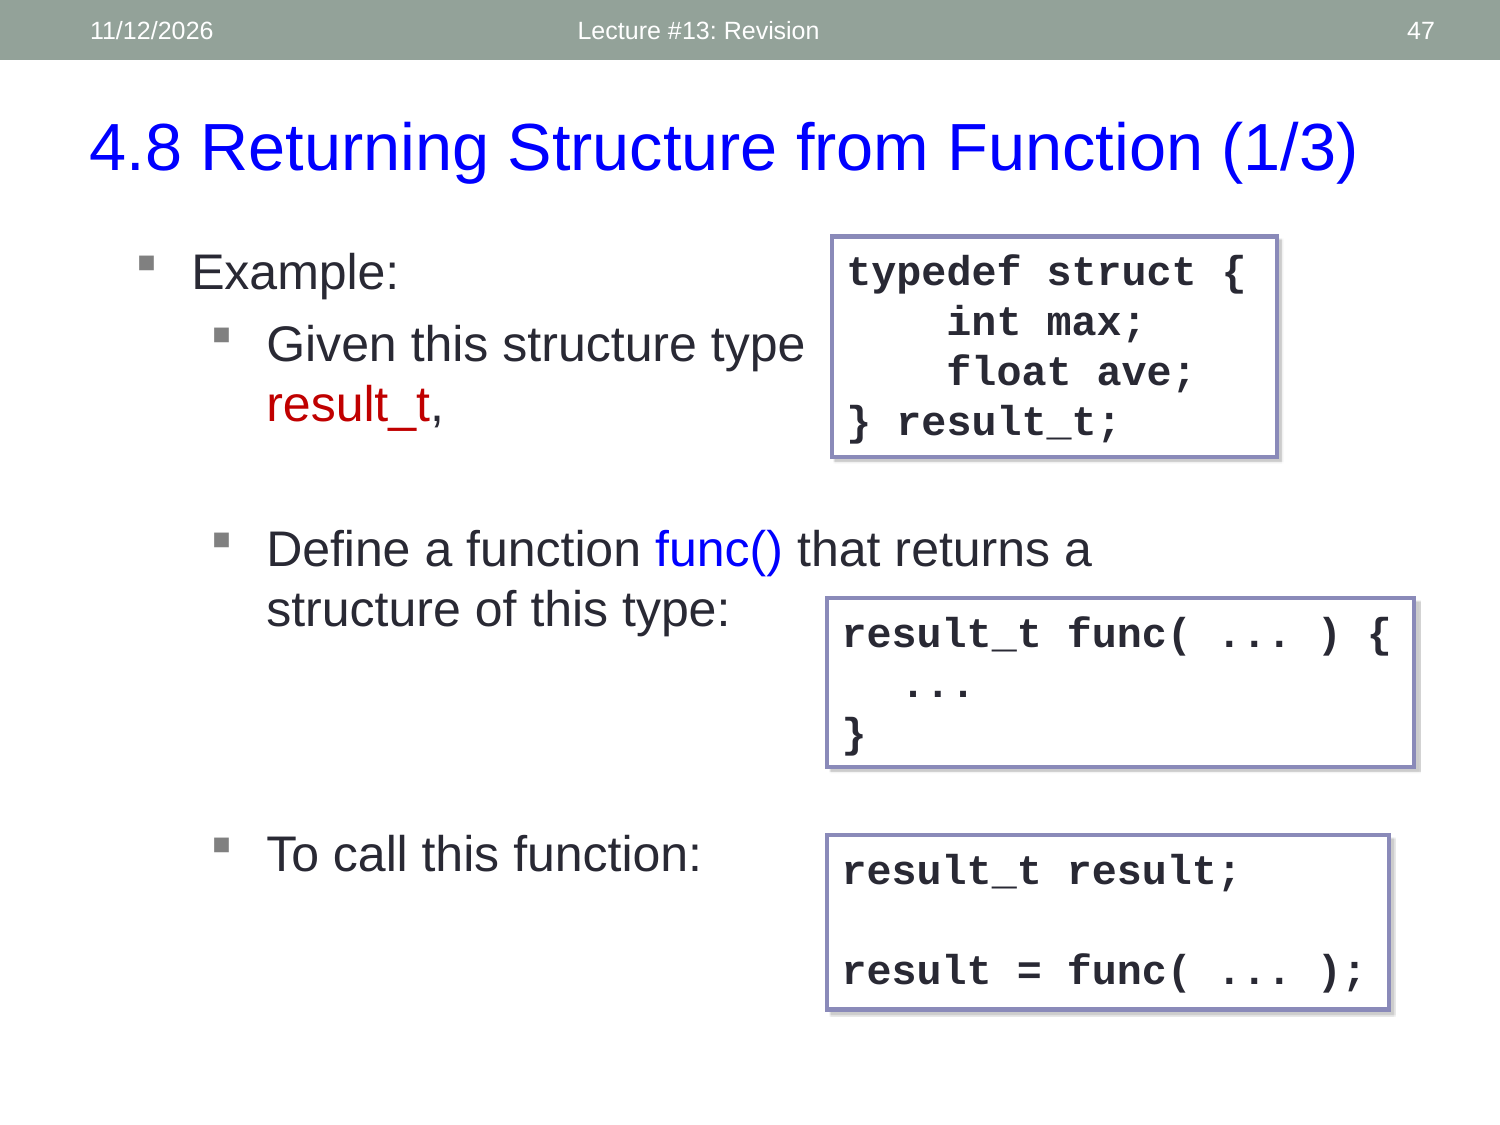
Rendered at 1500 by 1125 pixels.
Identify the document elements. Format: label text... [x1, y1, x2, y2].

text_box result_t func( ... ) { ... } [826, 598, 1415, 768]
text_box 4.8 Returning Structure from Function (1/3) [75, 96, 1450, 192]
text_box result_t result; result = func( ... ); [826, 835, 1389, 1010]
slide_number 47 [1308, 3, 1450, 57]
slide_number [75, 3, 550, 57]
footer Lecture #13: Revision [562, 3, 1238, 57]
text_box Example: Given this structure type result_t, Define a function func() that returns a structure of this type: To call this function: [120, 231, 1311, 945]
text_box typedef struct { int max; float ave; } result_t; [831, 236, 1278, 457]
